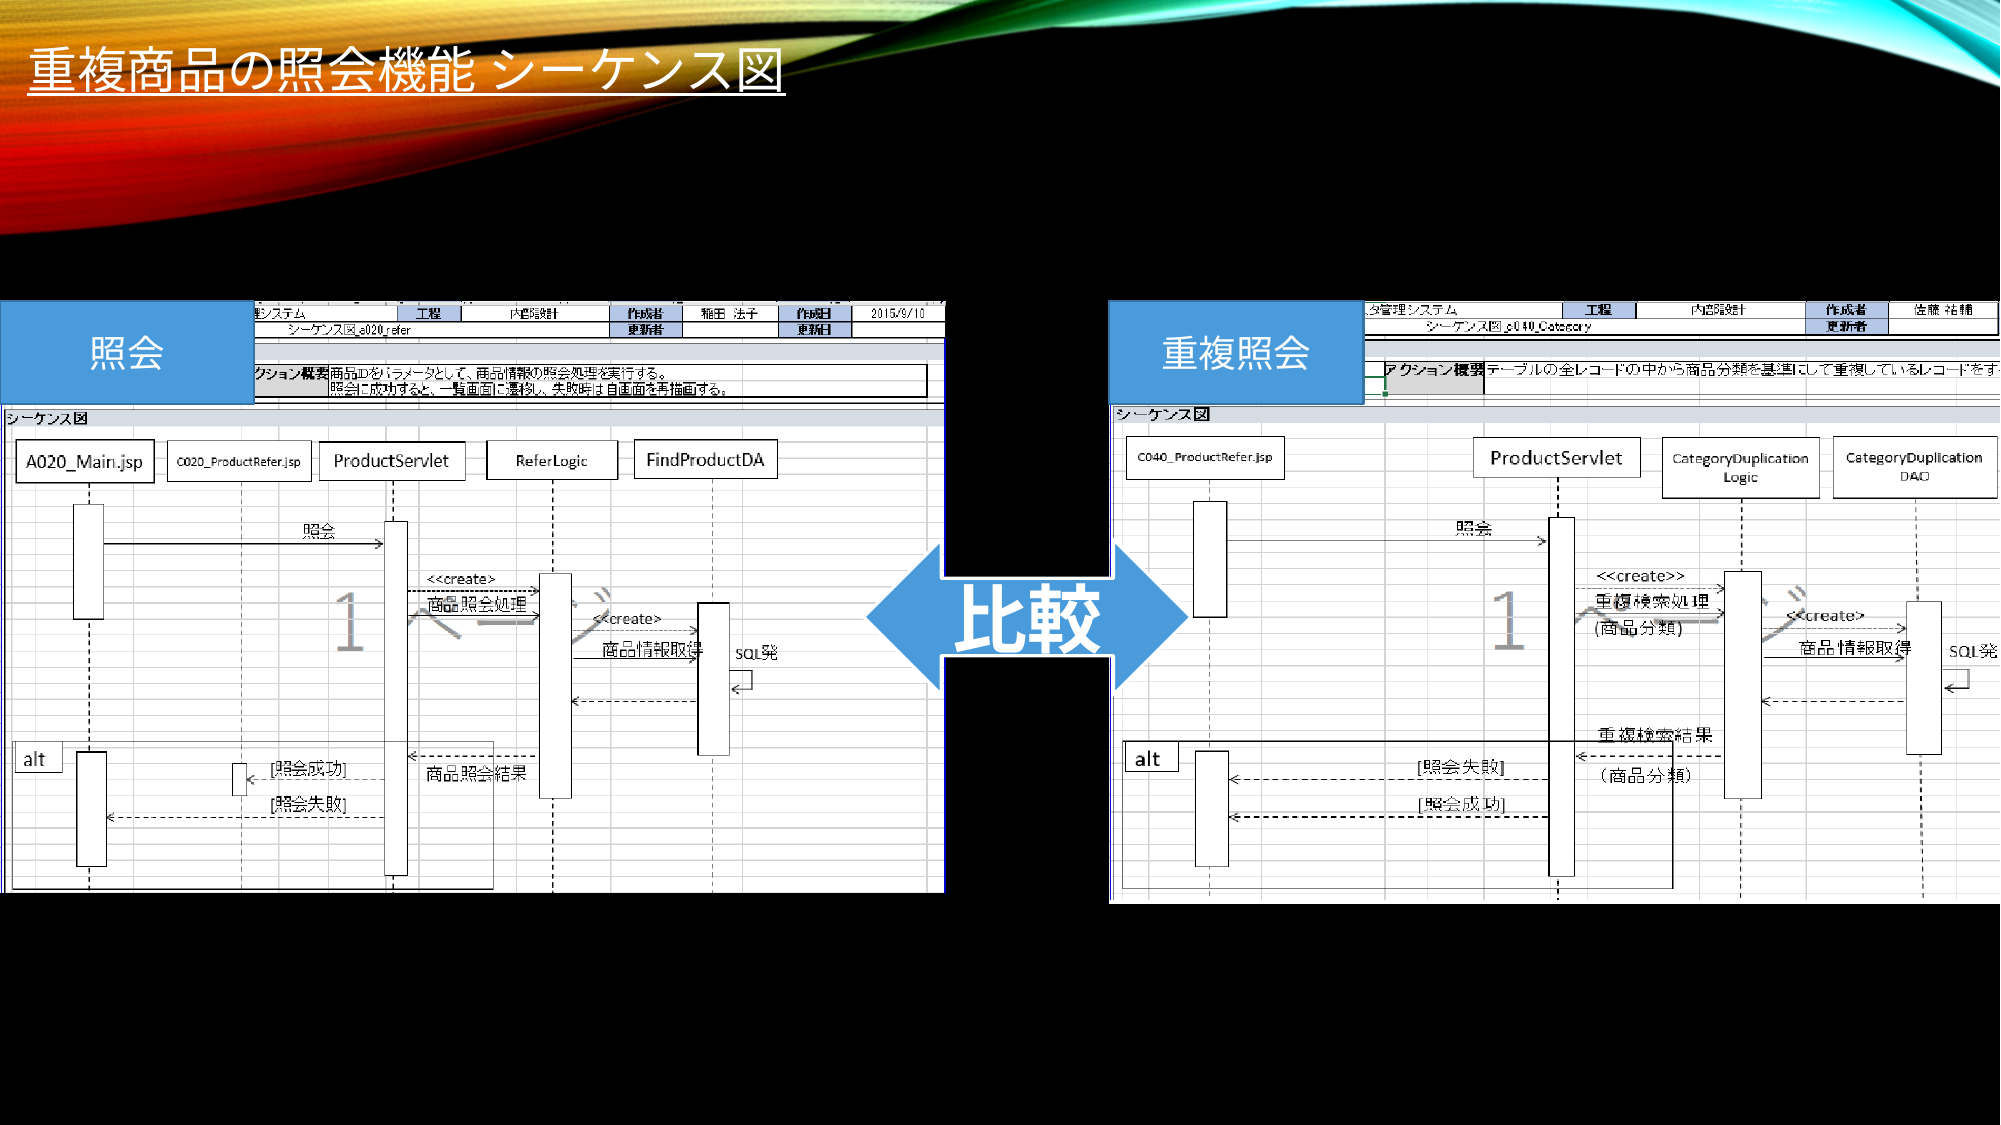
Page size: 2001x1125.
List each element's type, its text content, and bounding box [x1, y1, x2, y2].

text_box 比較 [946, 576, 1108, 658]
text_box 重複商品の照会機能 シーケンス図 [12, 31, 1110, 107]
picture [1108, 300, 2000, 904]
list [0, 300, 946, 894]
picture [0, 0, 2000, 237]
